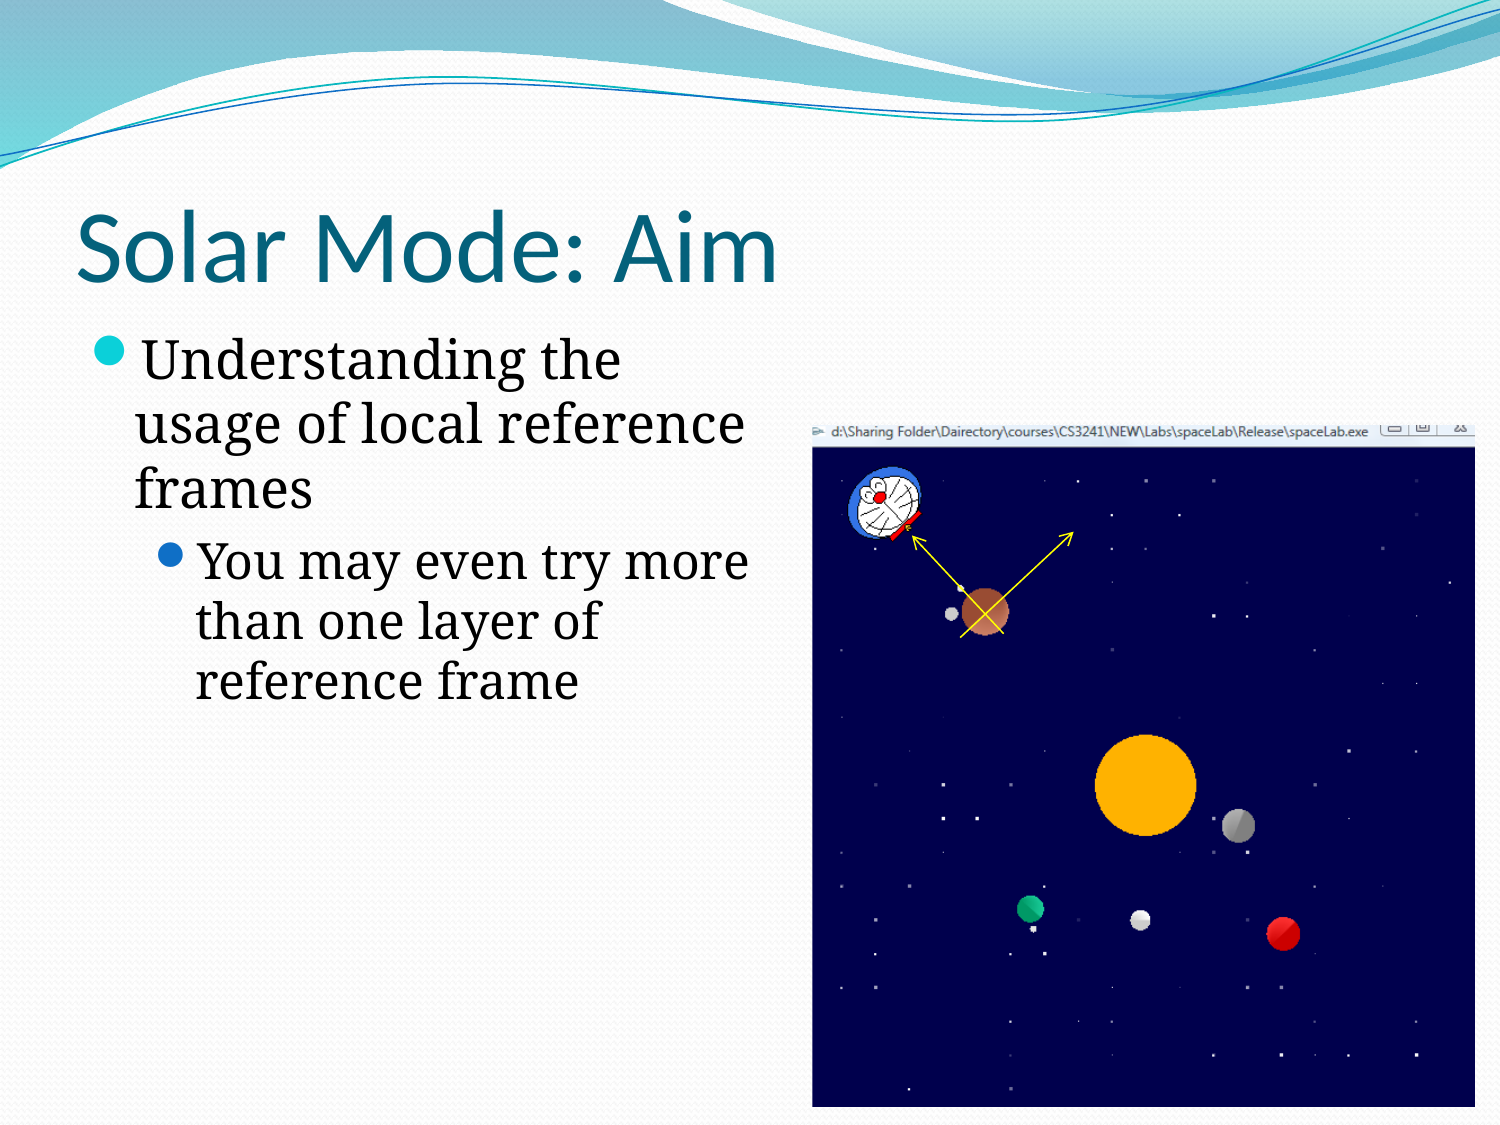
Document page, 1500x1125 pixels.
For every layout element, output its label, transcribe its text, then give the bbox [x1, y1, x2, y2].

list Understanding the usage of local reference frames You may even try more than one layer of reference frame [74, 317, 776, 1038]
title Solar Mode: Aim [74, 115, 1426, 304]
picture [812, 424, 1476, 1107]
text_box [911, 487, 1068, 623]
